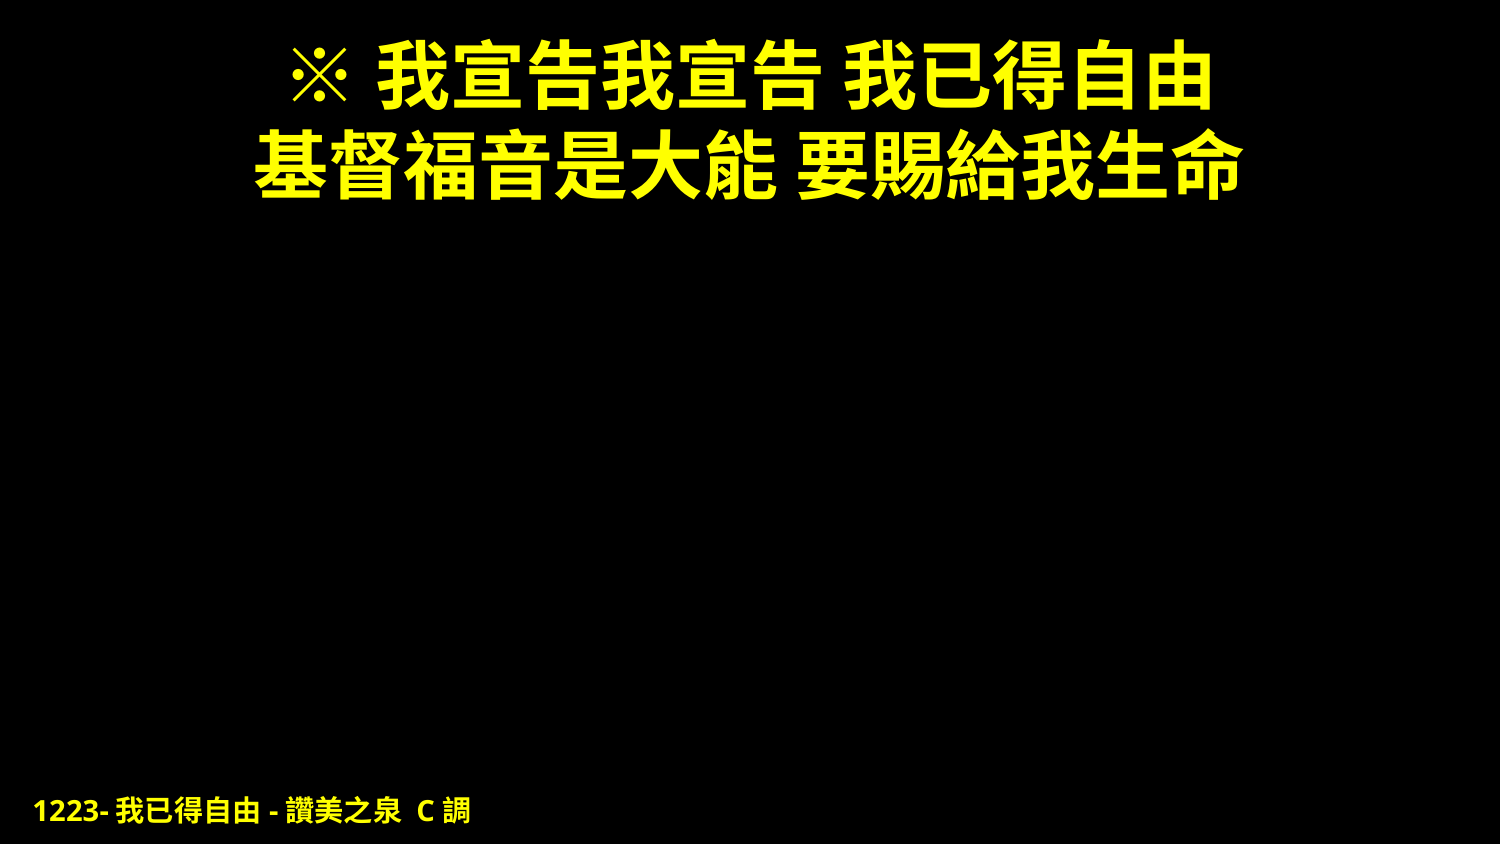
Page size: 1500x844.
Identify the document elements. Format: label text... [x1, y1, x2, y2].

title ※我宣告我宣告 我已得自由 基督福音是大能 要賜給我生命 [0, 0, 1500, 237]
text_box 1223-我已得自由-讚美之泉 C調 [17, 784, 774, 835]
